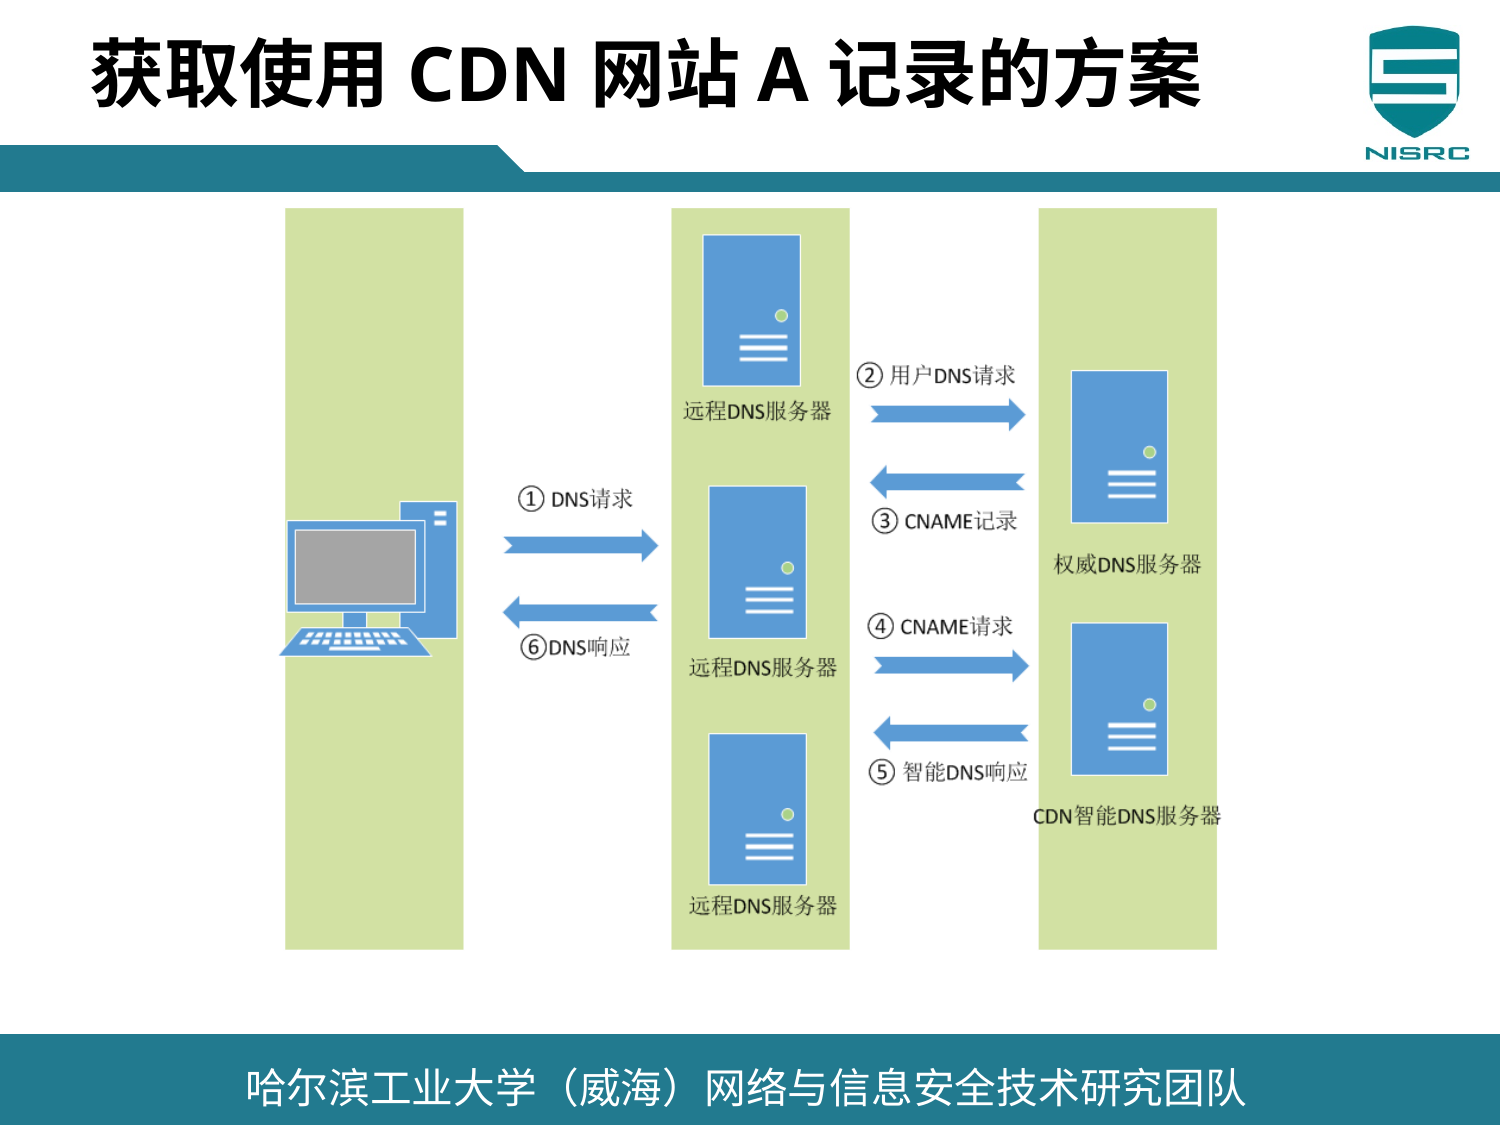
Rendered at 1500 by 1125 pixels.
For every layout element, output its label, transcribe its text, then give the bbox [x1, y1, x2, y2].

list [276, 207, 1223, 951]
title 获取使用CDN网站A记录的方案 [75, 0, 1425, 146]
picture [1363, 25, 1471, 162]
